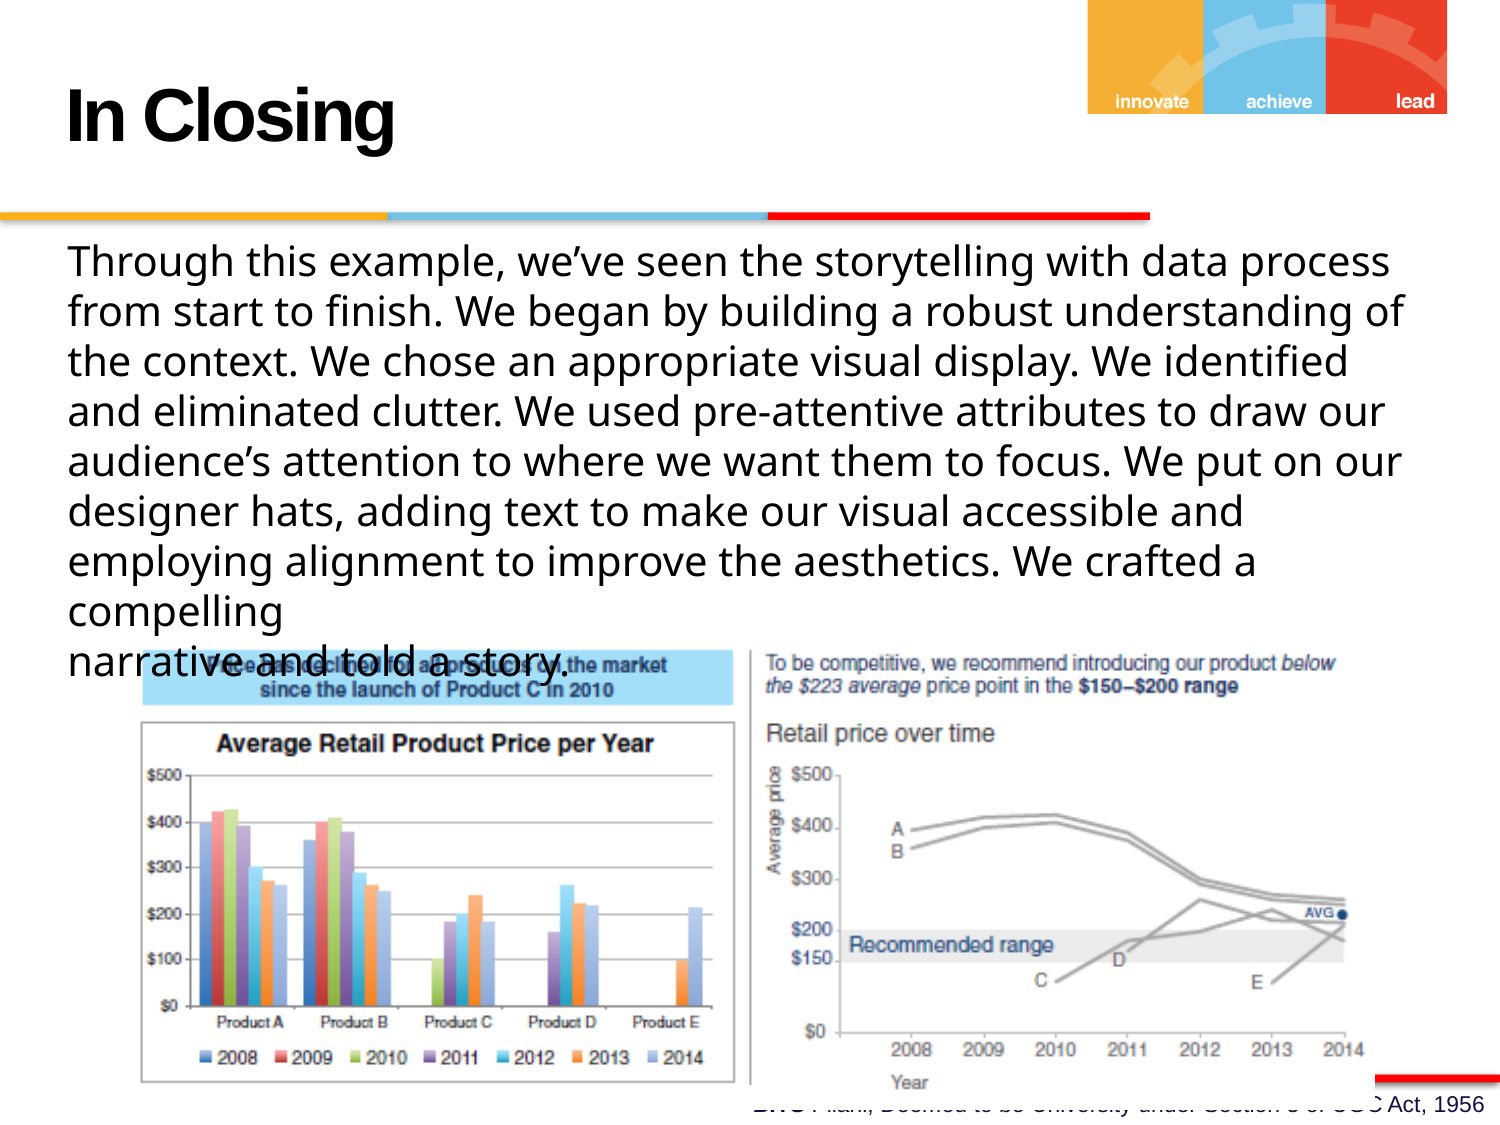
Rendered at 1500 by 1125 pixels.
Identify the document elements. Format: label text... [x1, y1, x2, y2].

list In Closing [50, 24, 1088, 213]
picture [1087, 0, 1448, 114]
text_box Through this example, we’ve seen the storytelling with data process from start to finish. We began by building a robust understanding of the context. We chose an appropriate visual display. We identified and eliminated clutter. We used pre-attentive attributes to draw our audience’s attention to where we want them to focus. We put on our designer hats, adding text to make our visual accessible and employing alignment to improve the aesthetics. We crafted a compelling narrative and told a story. [52, 227, 1428, 693]
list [137, 624, 1376, 1110]
